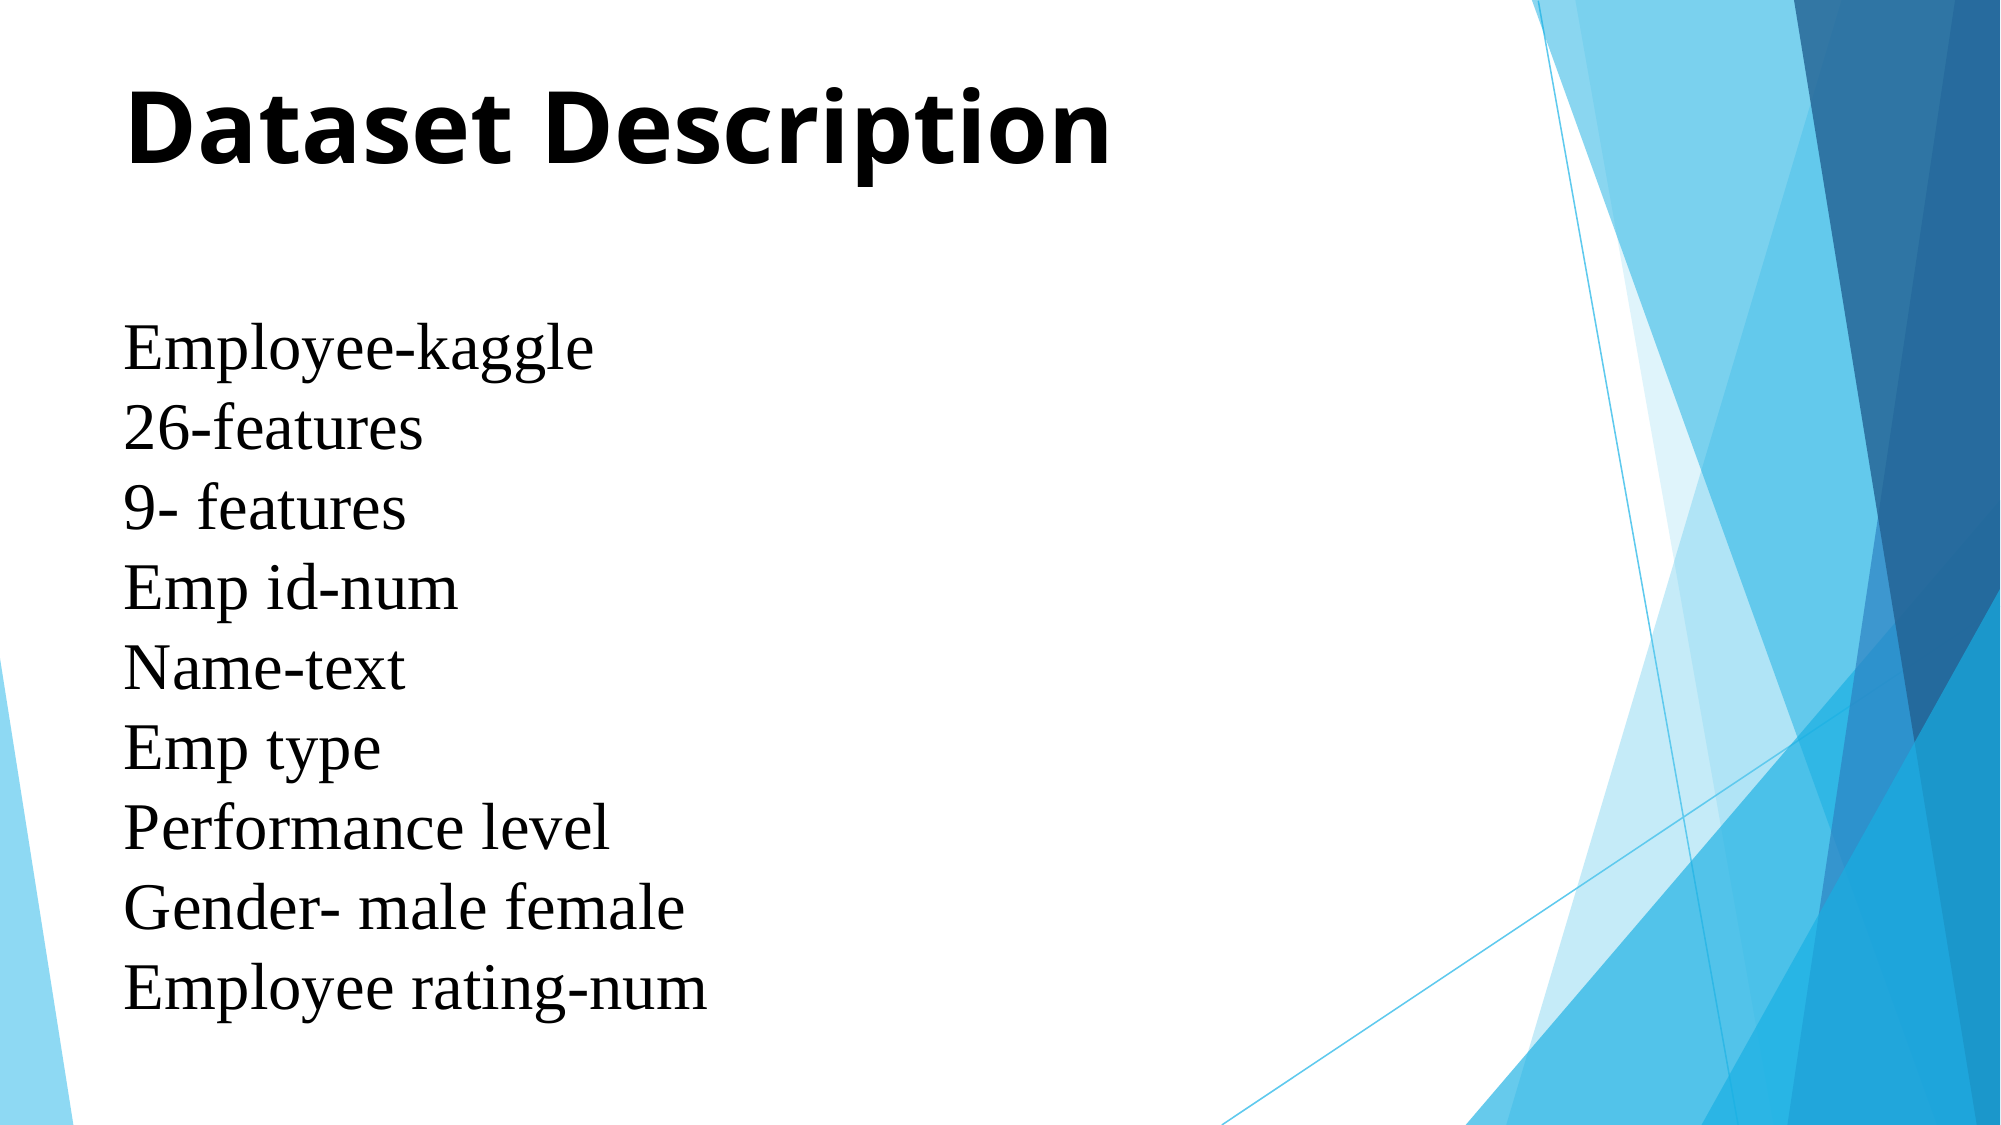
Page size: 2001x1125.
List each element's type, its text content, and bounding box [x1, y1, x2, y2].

title Dataset Description Employee-kaggle 26-features 9- features Emp id-num Name-text Emp type Performance level Gender- male female Employee rating-num [123, 63, 1877, 1033]
